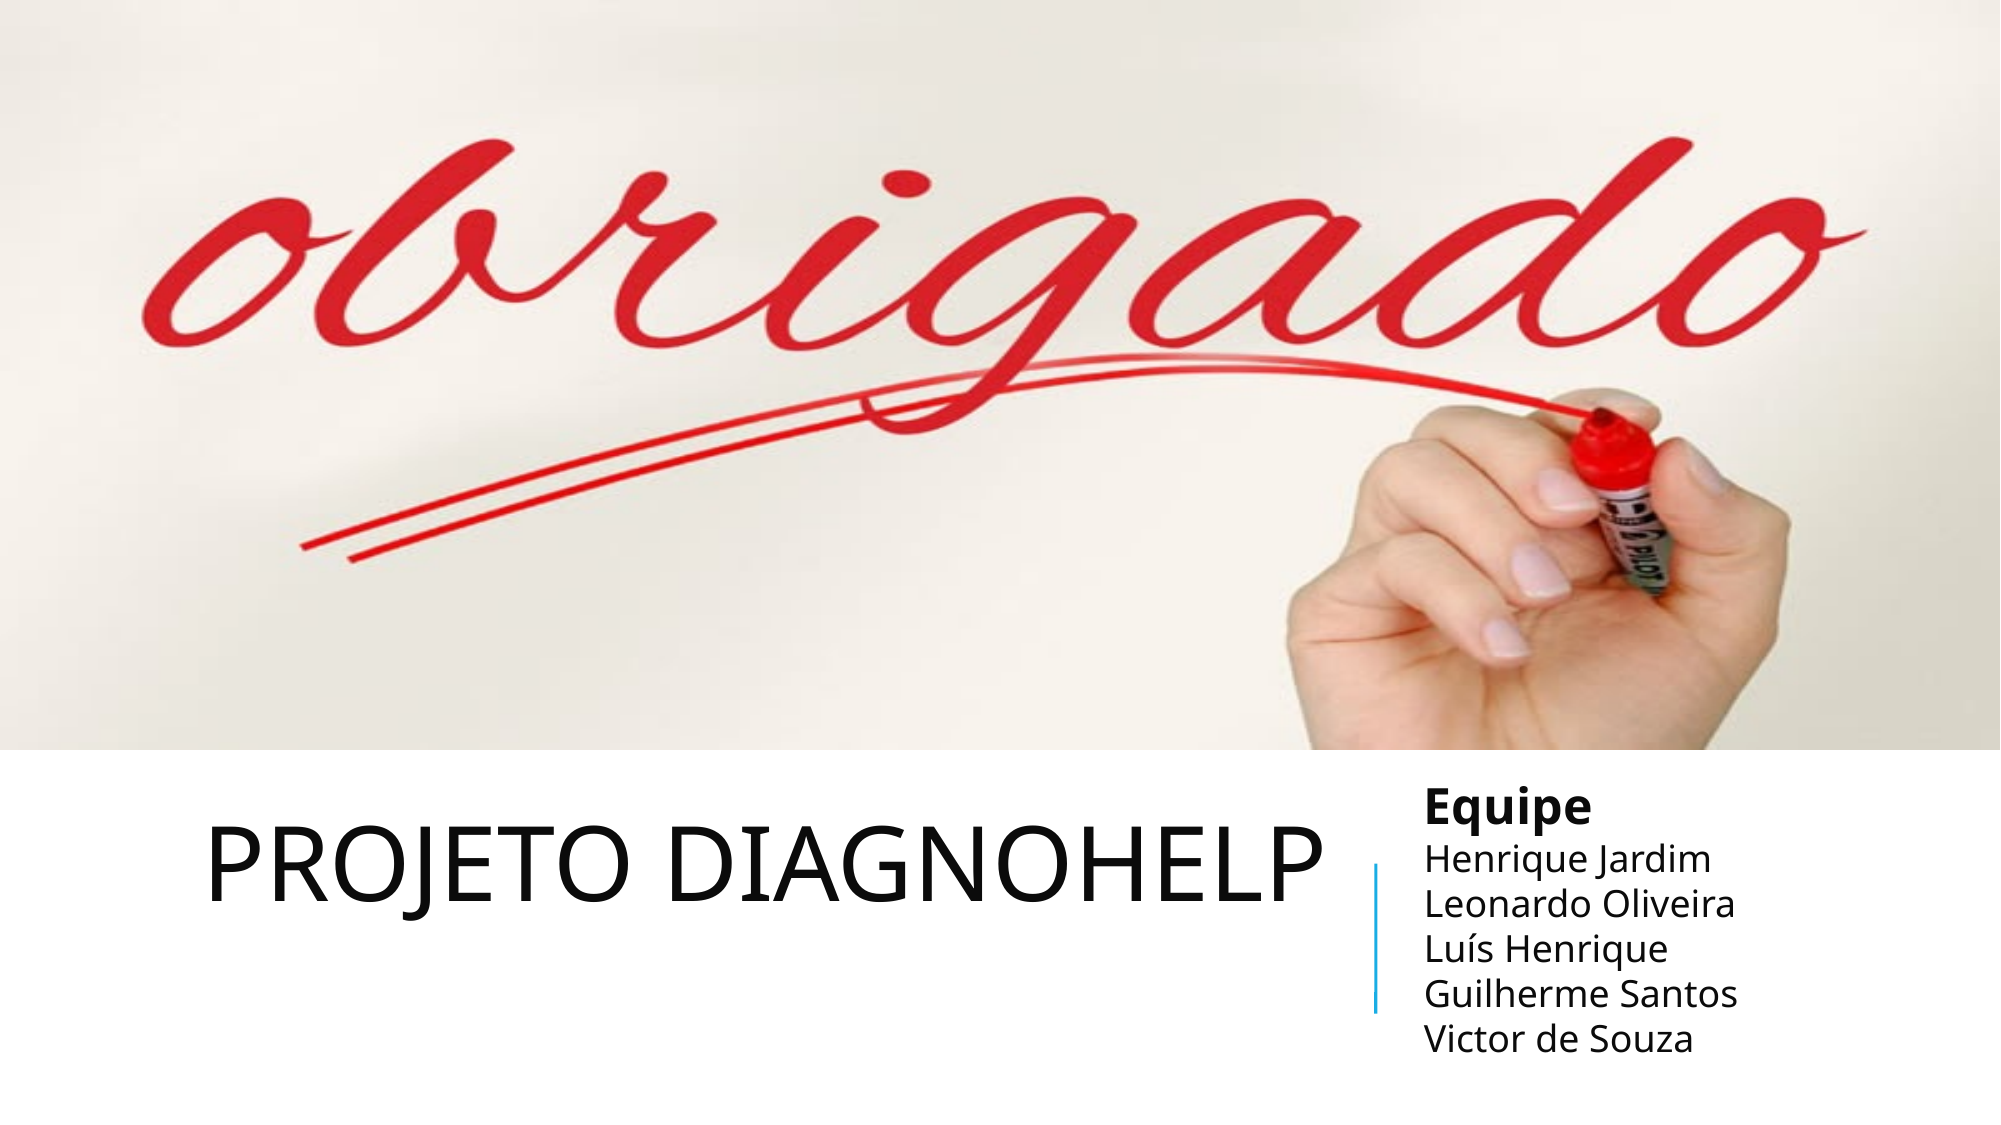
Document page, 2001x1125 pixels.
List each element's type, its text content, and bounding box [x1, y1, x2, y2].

text_box Equipe Henrique Jardim Leonardo Oliveira Luís Henrique Guilherme Santos Victor de Souza [1408, 767, 1985, 1100]
picture [0, 0, 2000, 751]
text_box Projeto diagnohelp [82, 813, 1343, 1054]
